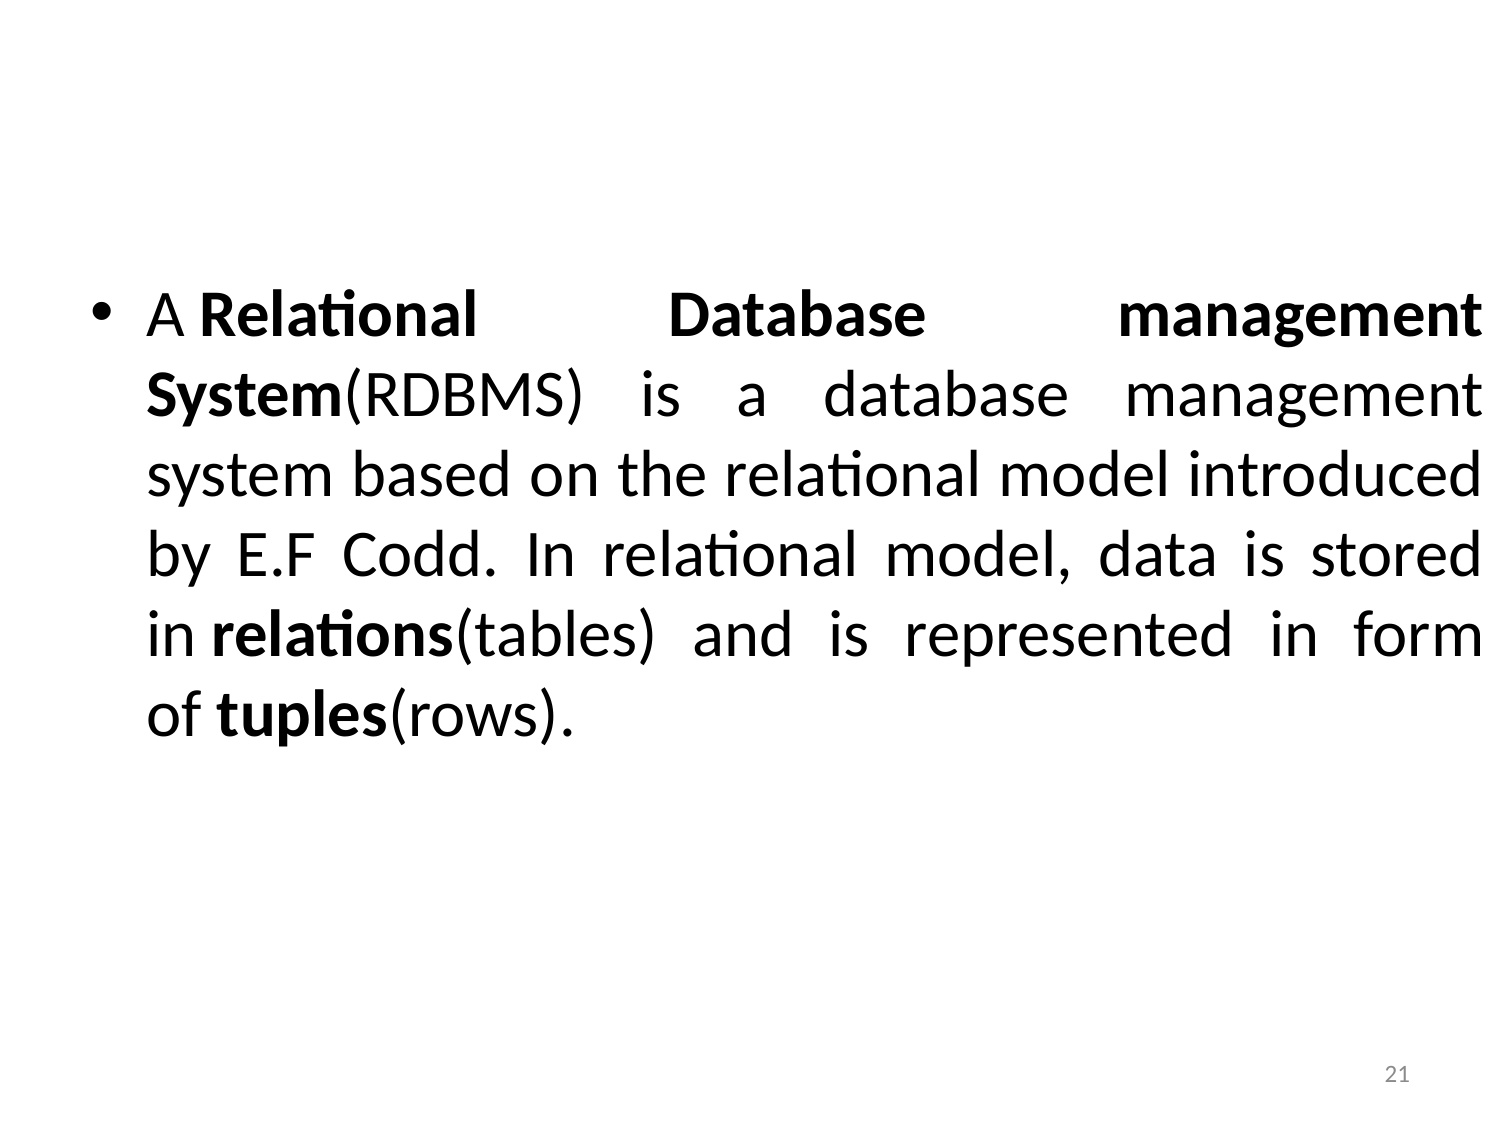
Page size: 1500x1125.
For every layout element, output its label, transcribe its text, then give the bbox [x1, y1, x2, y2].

slide_number 21 [1074, 1042, 1425, 1103]
list A Relational Database management System(RDBMS) is a database management system based on the relational model introduced by E.F Codd. In relational model, data is stored in relations(tables) and is represented in form of tuples(rows). [75, 262, 1500, 1005]
